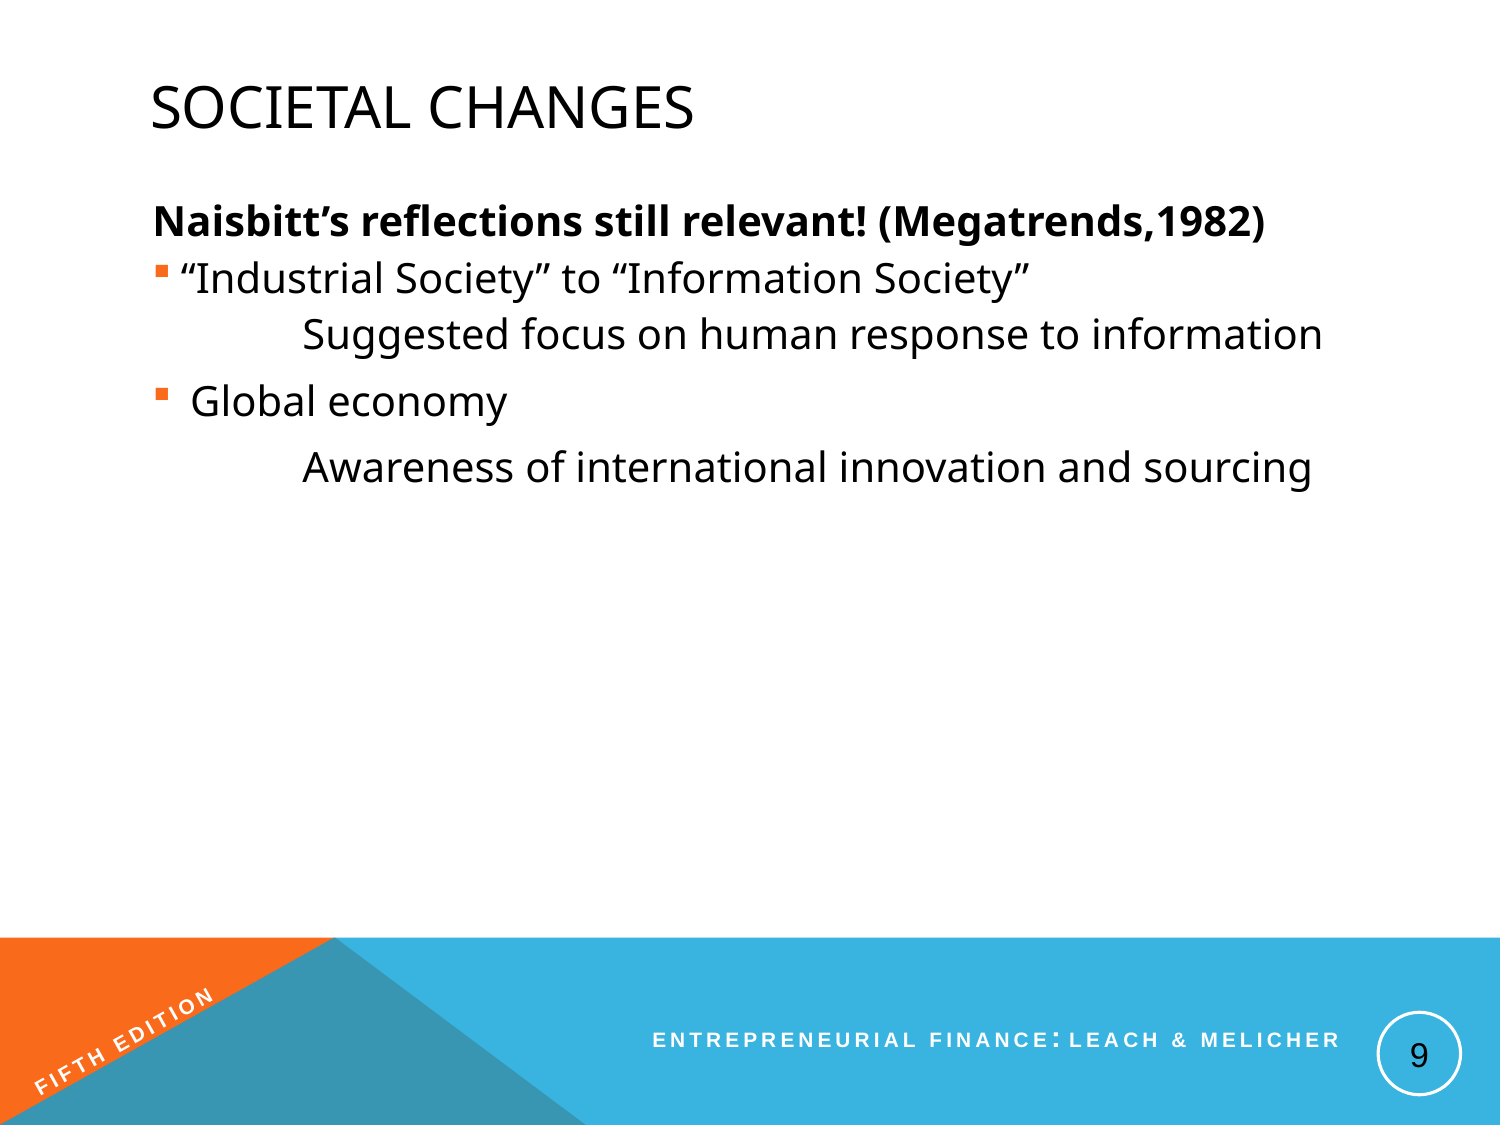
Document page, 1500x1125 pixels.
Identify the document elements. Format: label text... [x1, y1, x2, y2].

slide_number 9 [1376, 1010, 1463, 1097]
title Societal Changes [135, 60, 1369, 150]
list Naisbitt’s reflections still relevant! (Megatrends,1982) “Industrial Society” to “Information Society” Suggested focus on human response to information Global economy Awareness of international innovation and sourcing [137, 187, 1400, 814]
